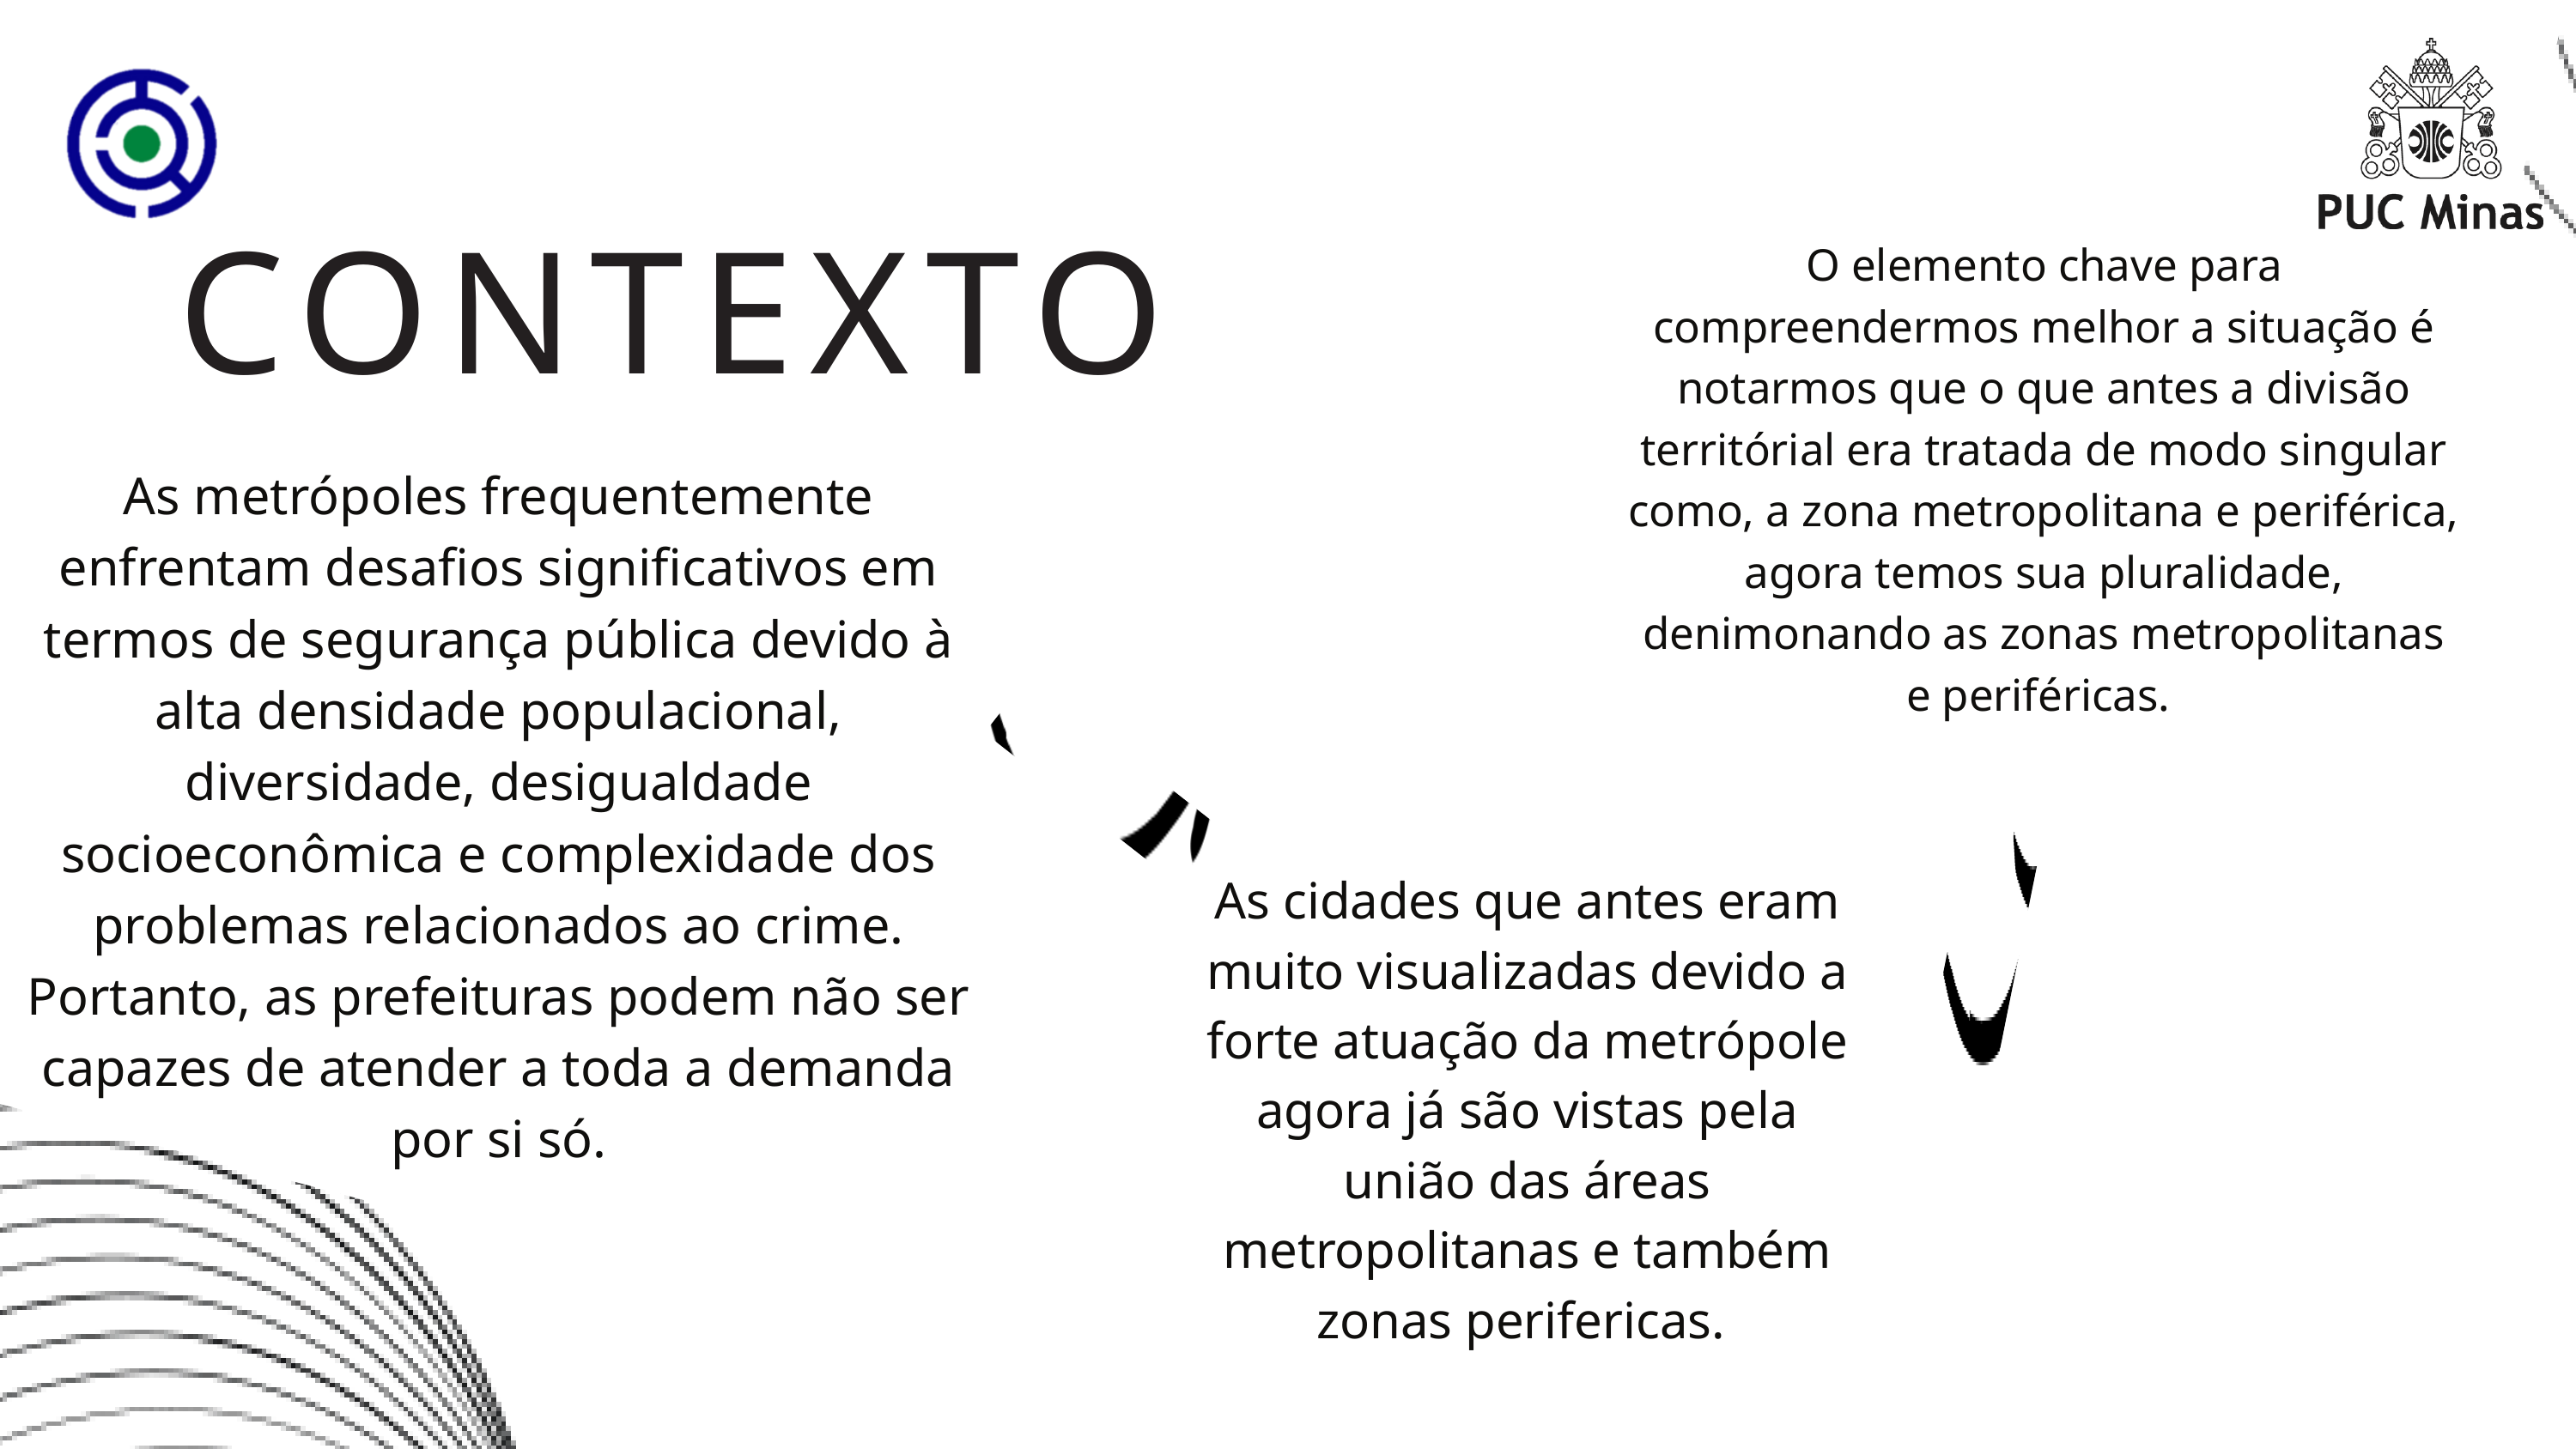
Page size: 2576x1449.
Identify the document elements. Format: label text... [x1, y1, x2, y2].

text_box CONTEXTO [45, 174, 1299, 408]
text_box [2318, 38, 2543, 229]
text_box As metrópoles frequentemente enfrentam desafios significativos em termos de segurança pública devido à alta densidade populacional, diversidade, desigualdade socioeconômica e complexidade dos problemas relacionados ao crime. Portanto, as prefeituras podem não ser capazes de atender a toda a demanda por si só. [22, 453, 975, 1168]
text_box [1277, 743, 1692, 1076]
text_box O elemento chave para compreendermos melhor a situação é notarmos que o que antes a divisão territórial era tratada de modo singular como, a zona metropolitana e periférica, agora temos sua pluralidade, denimonando as zonas metropolitanas e periféricas. [1625, 228, 2463, 720]
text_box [1837, 866, 2251, 987]
text_box [1965, 859, 2038, 865]
text_box [0, 1104, 1307, 1449]
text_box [1837, 520, 2251, 852]
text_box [599, 970, 1014, 1091]
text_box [1277, 1089, 1692, 1210]
text_box As cidades que antes eram muito visualizadas devido a forte atuação da metrópole agora já são vistas pela união das áreas metropolitanas e também zonas perifericas. [1188, 858, 1867, 1349]
text_box [1018, 676, 1225, 888]
text_box [45, 38, 246, 252]
text_box [2471, 0, 2576, 392]
text_box [1925, 994, 2012, 1076]
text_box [599, 624, 1014, 956]
